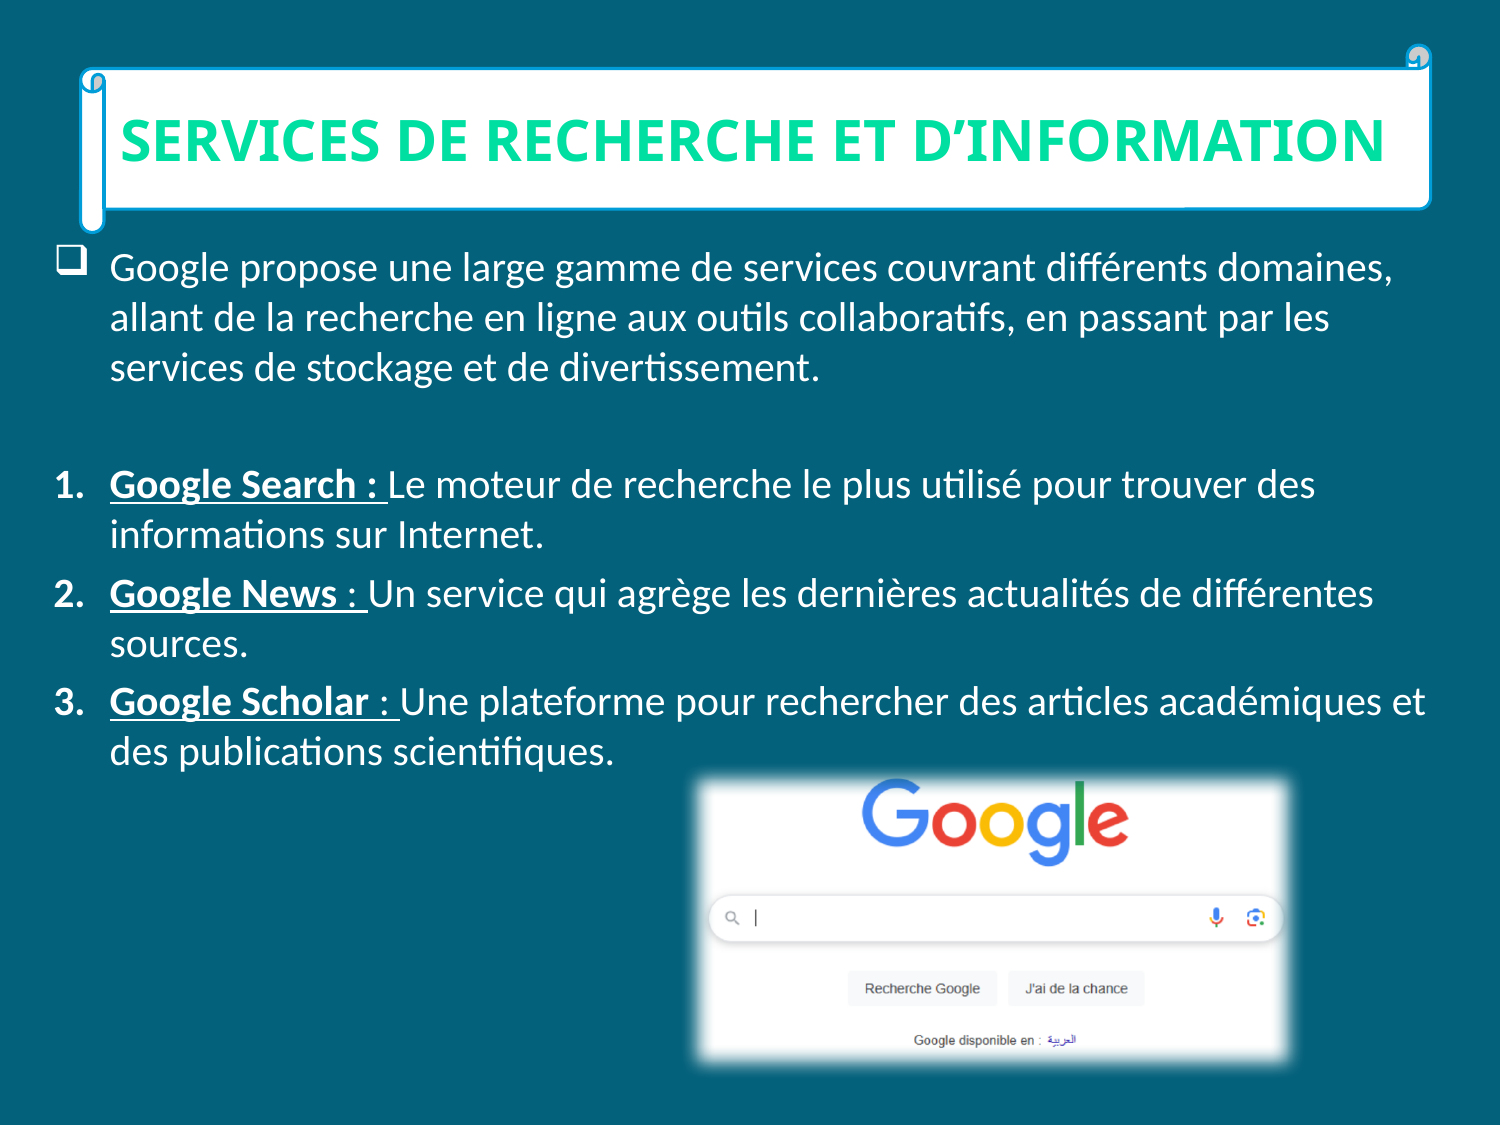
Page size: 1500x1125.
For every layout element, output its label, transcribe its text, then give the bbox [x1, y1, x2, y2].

picture [684, 766, 1301, 1075]
text_box Services de recherche et d’information [78, 43, 1433, 235]
list Google propose une large gamme de services couvrant différents domaines, allant de la recherche en ligne aux outils collaboratifs, en passant par les services de stockage et de divertissement. Google Search : Le moteur de recherche le plus utilisé pour trouver des informations sur Internet. Google News : Un service qui agrège les dernières actualités de différentes sources. Google Scholar : Une plateforme pour rechercher des articles académiques et des publications scientifiques. [38, 232, 1462, 1036]
